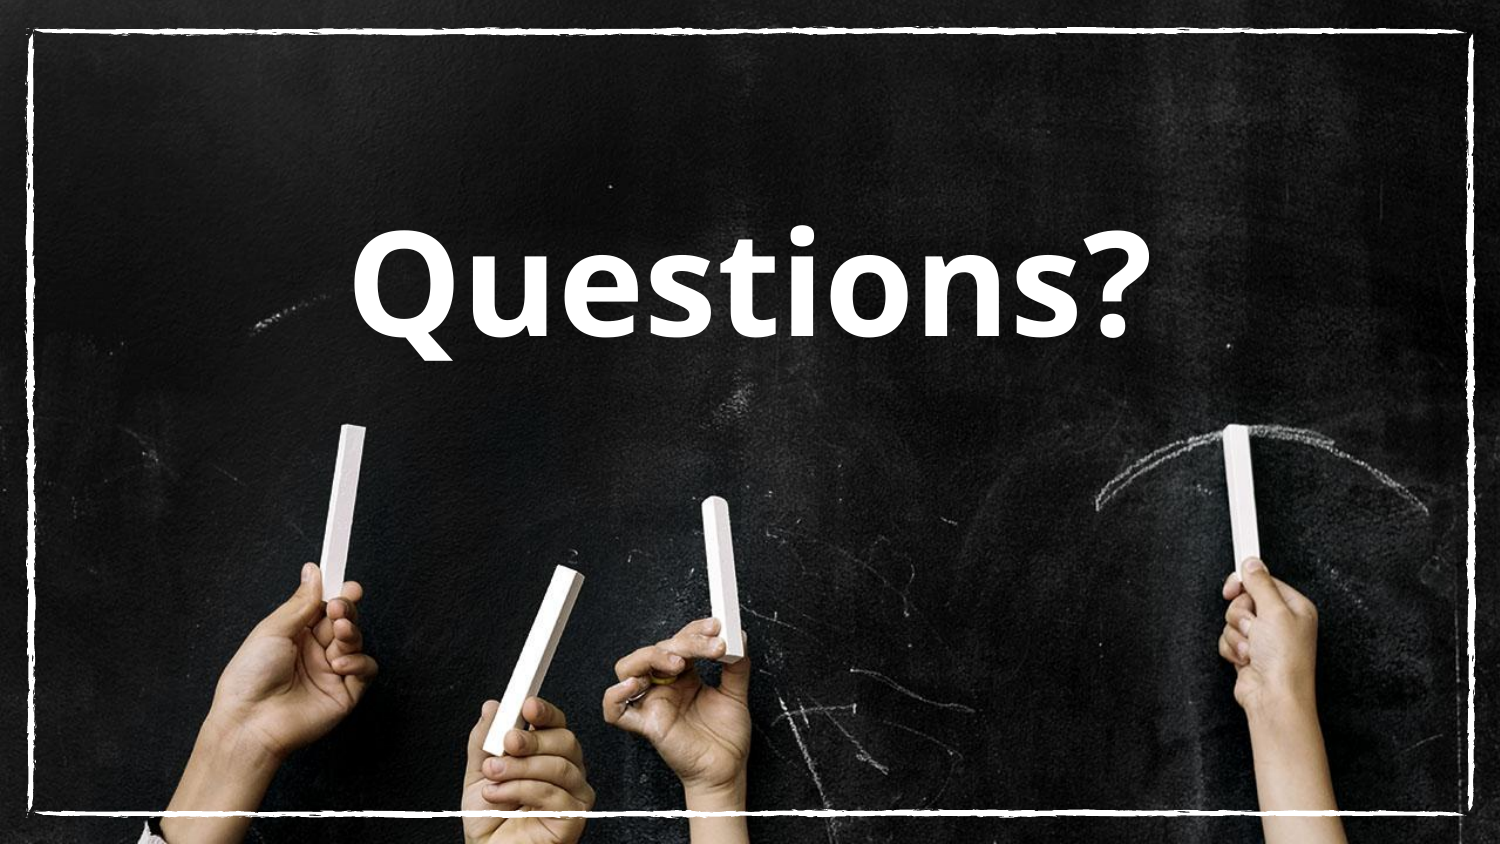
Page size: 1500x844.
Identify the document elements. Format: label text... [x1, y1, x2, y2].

picture [0, 0, 1500, 844]
title Questions? [118, 216, 1382, 340]
